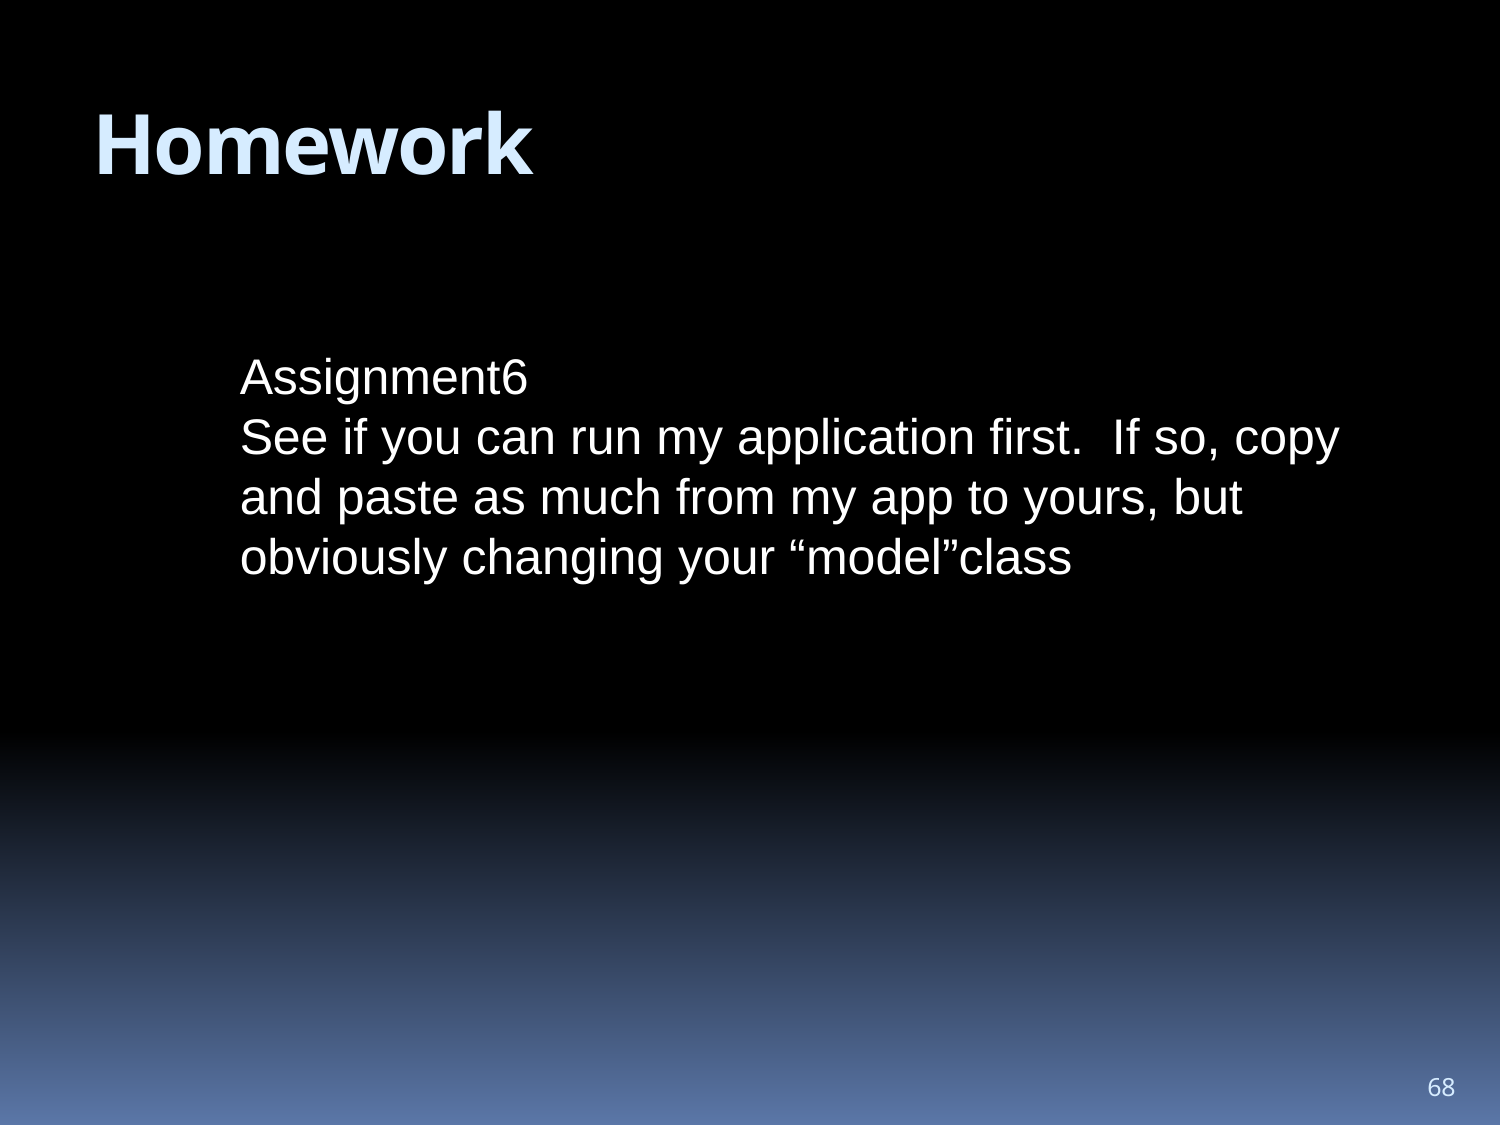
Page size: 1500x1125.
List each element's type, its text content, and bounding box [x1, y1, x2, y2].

slide_number 68 [1412, 1052, 1488, 1113]
text_box Assignment6 See if you can run my application first. If so, copy and paste as much from my app to yours, but obviously changing your “model”class [225, 337, 1375, 593]
title Homework [77, 83, 1425, 234]
